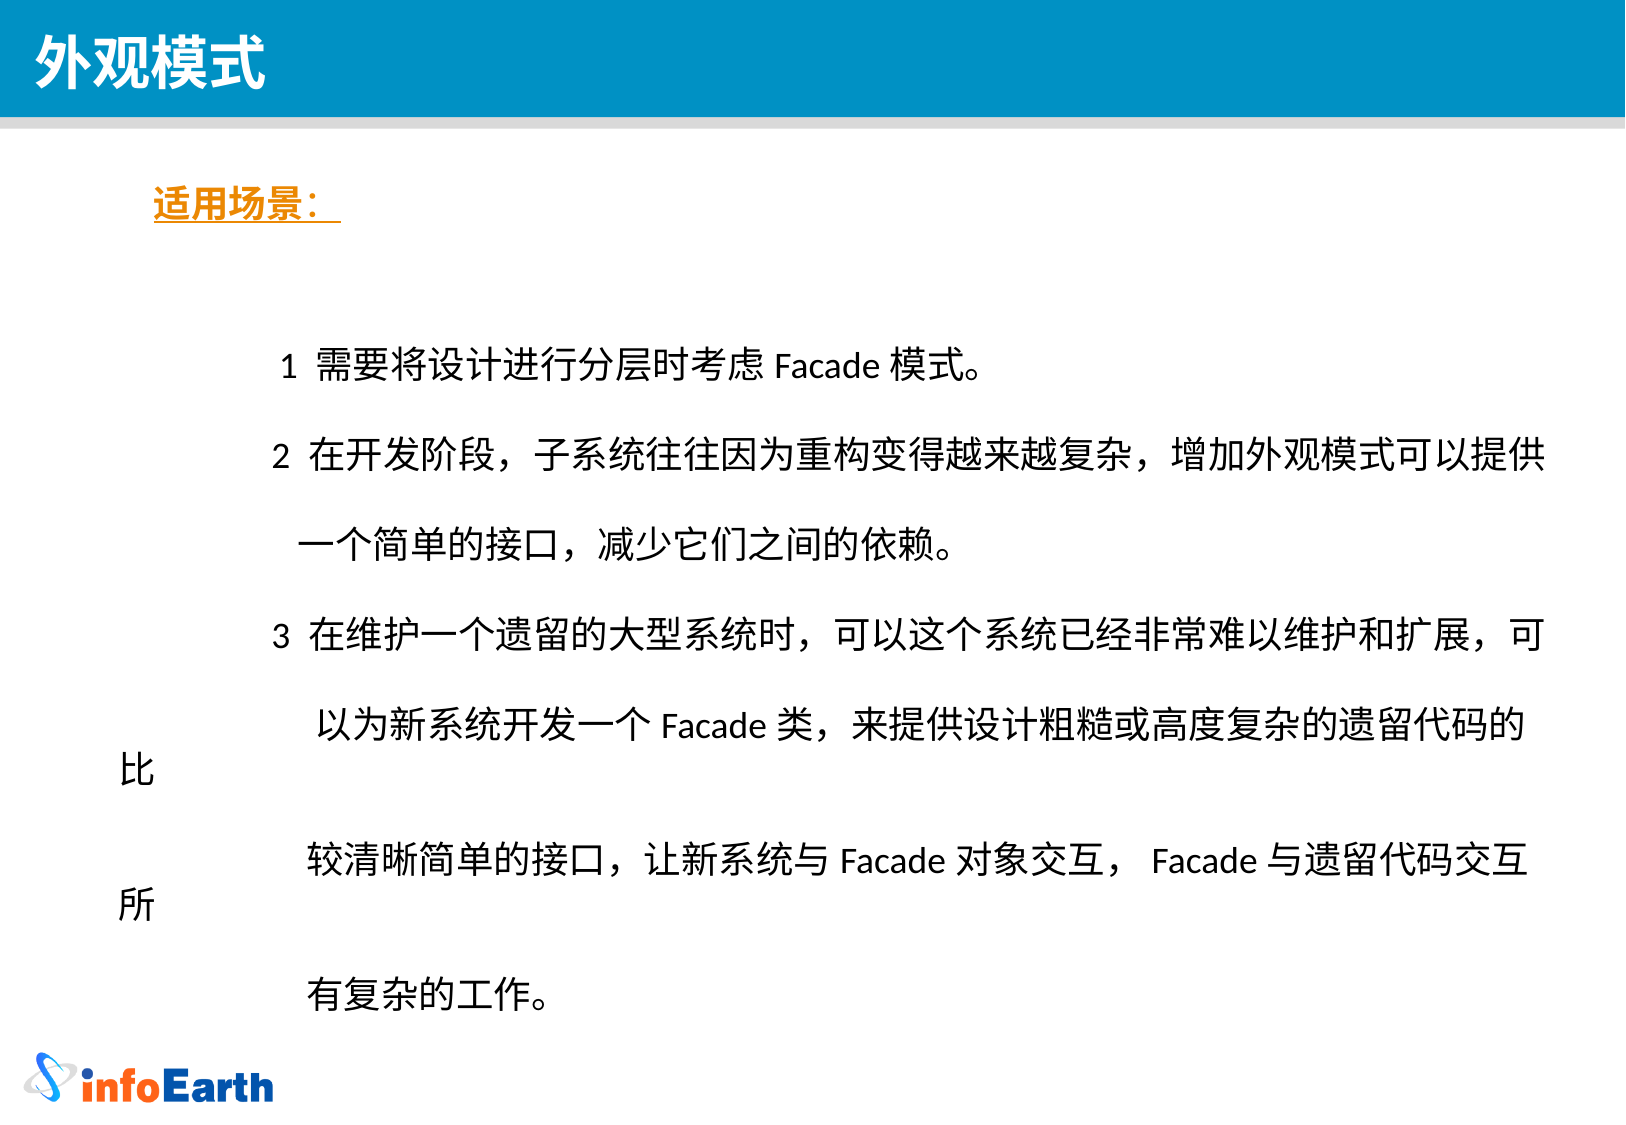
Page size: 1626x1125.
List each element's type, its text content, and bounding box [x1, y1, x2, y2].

list 外观模式 [18, 18, 1586, 106]
text_box 1 需要将设计进行分层时考虑Facade模式。 2 在开发阶段，子系统往往因为重构变得越来越复杂，增加外观模式可以提供 一个简单的接口，减少它们之间的依赖。 3 在维护一个遗留的大型系统时，可以这个系统已经非常难以维护和扩展，可 以为新系统开发一个Facade类，来提供设计粗糙或高度复杂的遗留代码的比 较清晰简单的接口，让新系统与Facade对象交互，Facade与遗留代码交互所 有复杂的工作。 [103, 243, 1569, 1024]
text_box 适用场景： [139, 172, 565, 242]
picture [15, 1046, 281, 1109]
